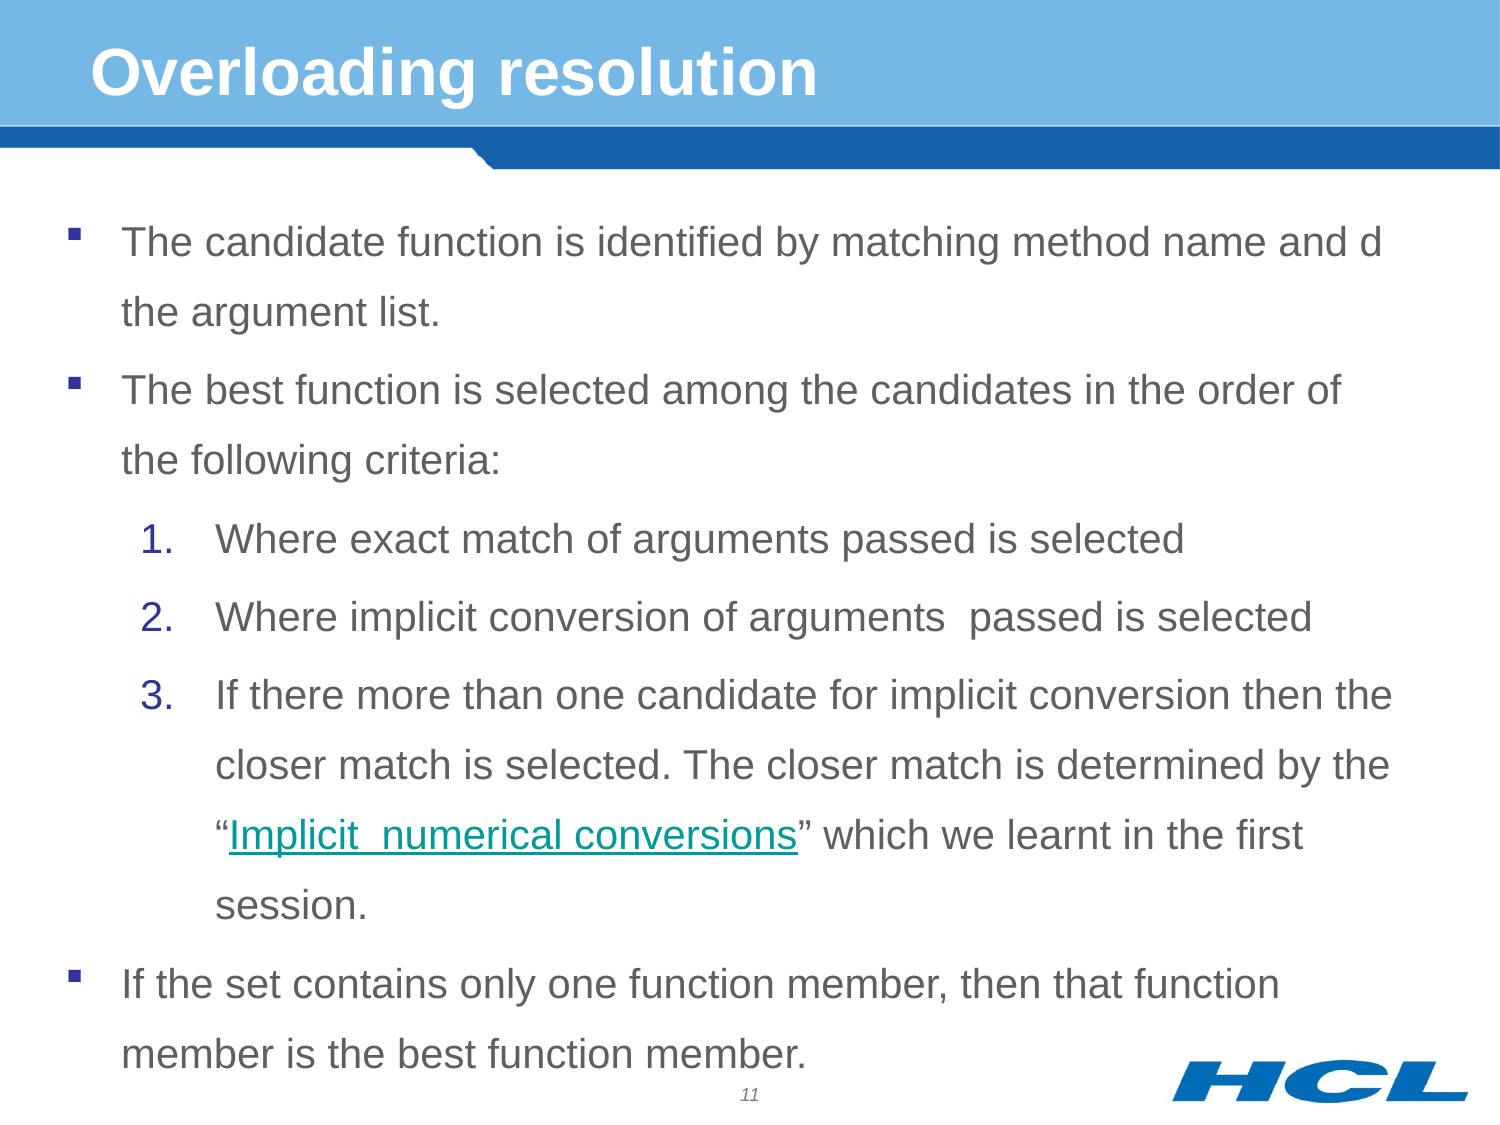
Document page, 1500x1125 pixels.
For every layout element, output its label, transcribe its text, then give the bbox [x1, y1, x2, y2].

slide_number 11 [574, 1074, 926, 1115]
picture [1140, 1050, 1500, 1109]
list The candidate function is identified by matching method name and d the argument list. The best function is selected among the candidates in the order of the following criteria: Where exact match of arguments passed is selected Where implicit conversion of arguments passed is selected If there more than one candidate for implicit conversion then the closer match is selected. The closer match is determined by the “Implicit numerical conversions” which we learnt in the first session. If the set contains only one function member, then that function member is the best function member. [50, 187, 1425, 1100]
picture [0, 0, 1500, 188]
title Overloading resolution [75, 0, 1425, 138]
